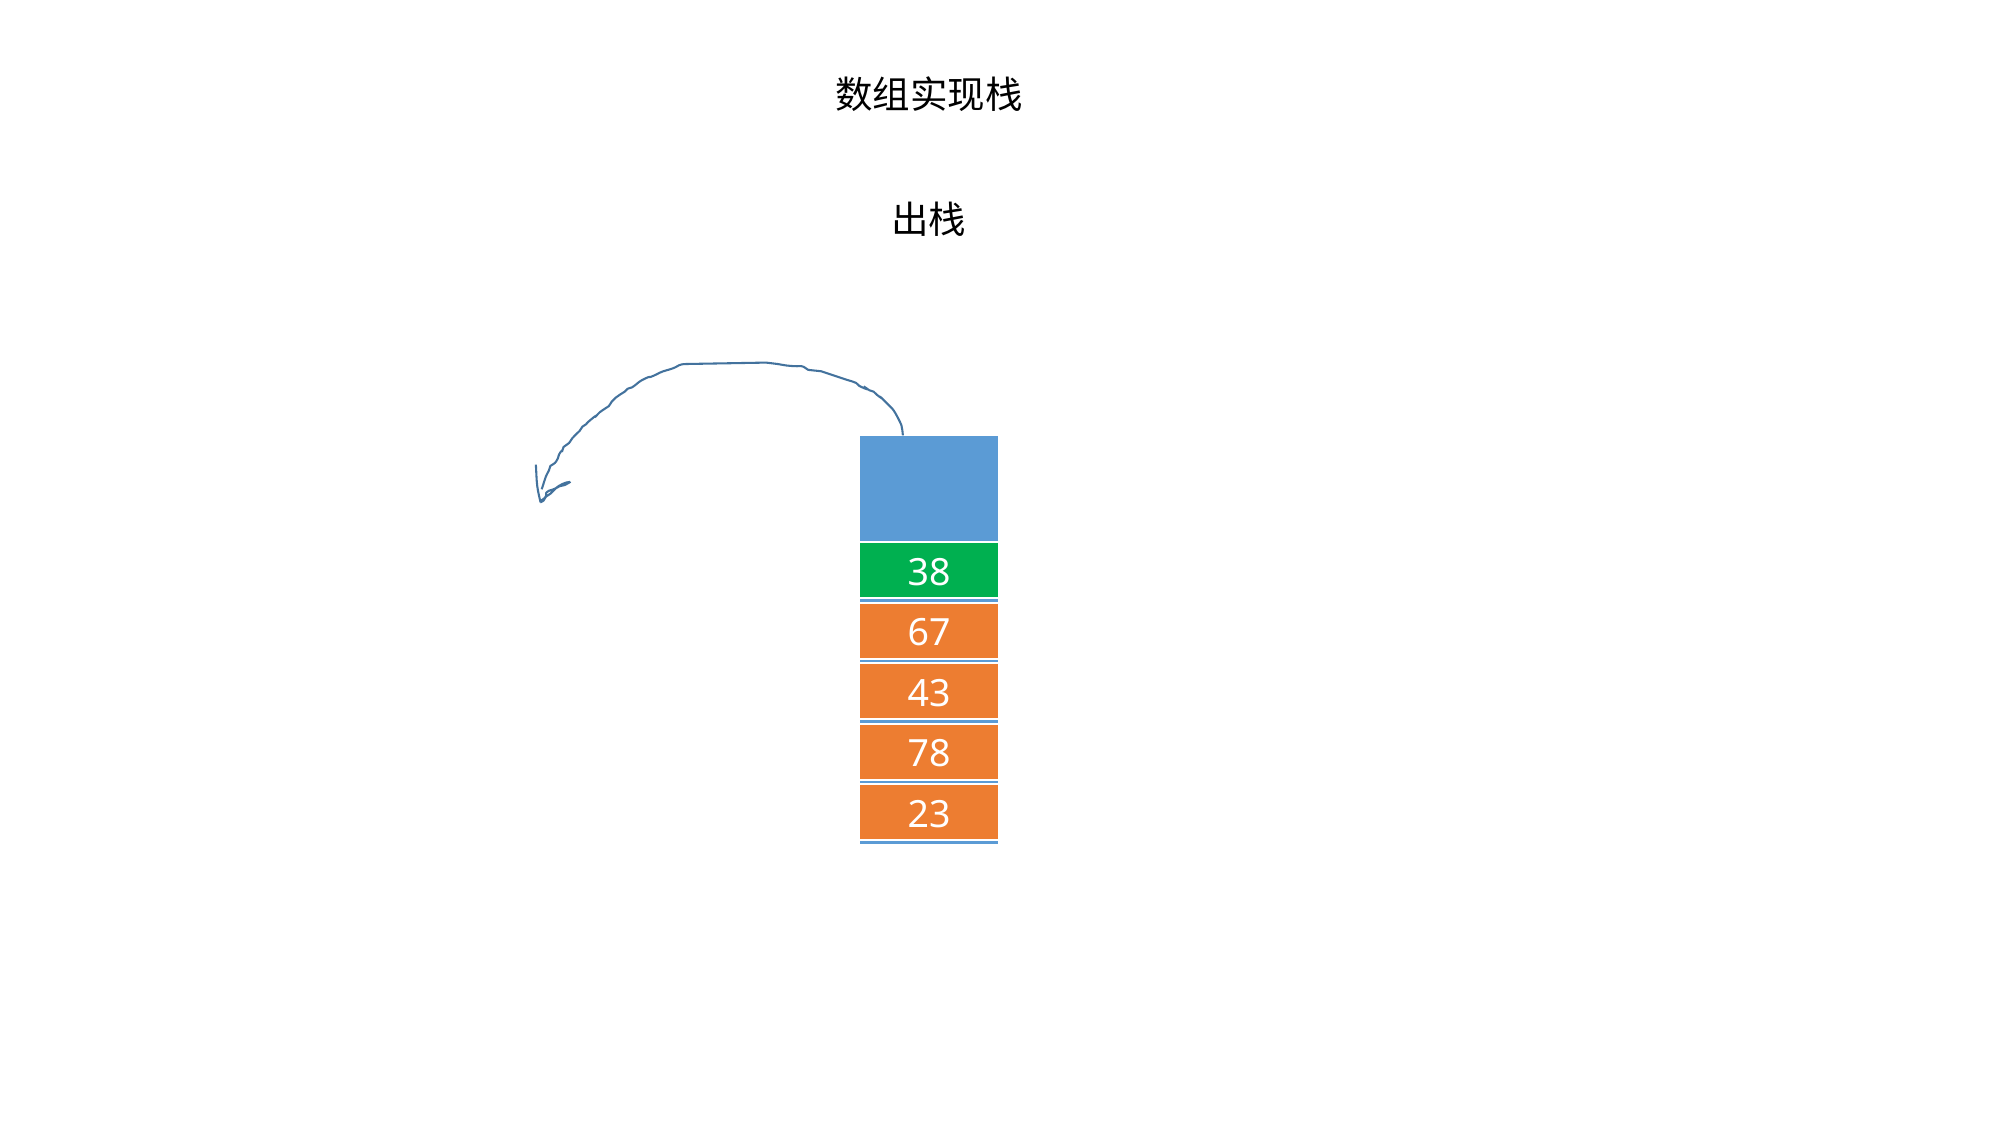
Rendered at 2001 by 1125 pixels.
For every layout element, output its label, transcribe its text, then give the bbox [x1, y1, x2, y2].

text_box 出栈 [876, 189, 982, 249]
text_box [540, 361, 904, 490]
text_box 43 [858, 662, 1000, 720]
text_box 数组实现栈 [820, 64, 1038, 124]
text_box [858, 434, 1000, 541]
text_box 23 [858, 783, 1000, 841]
text_box 38 [858, 541, 1000, 599]
text_box [534, 464, 572, 504]
text_box 67 [858, 602, 1000, 660]
text_box [858, 841, 1000, 846]
text_box 78 [858, 723, 1000, 781]
